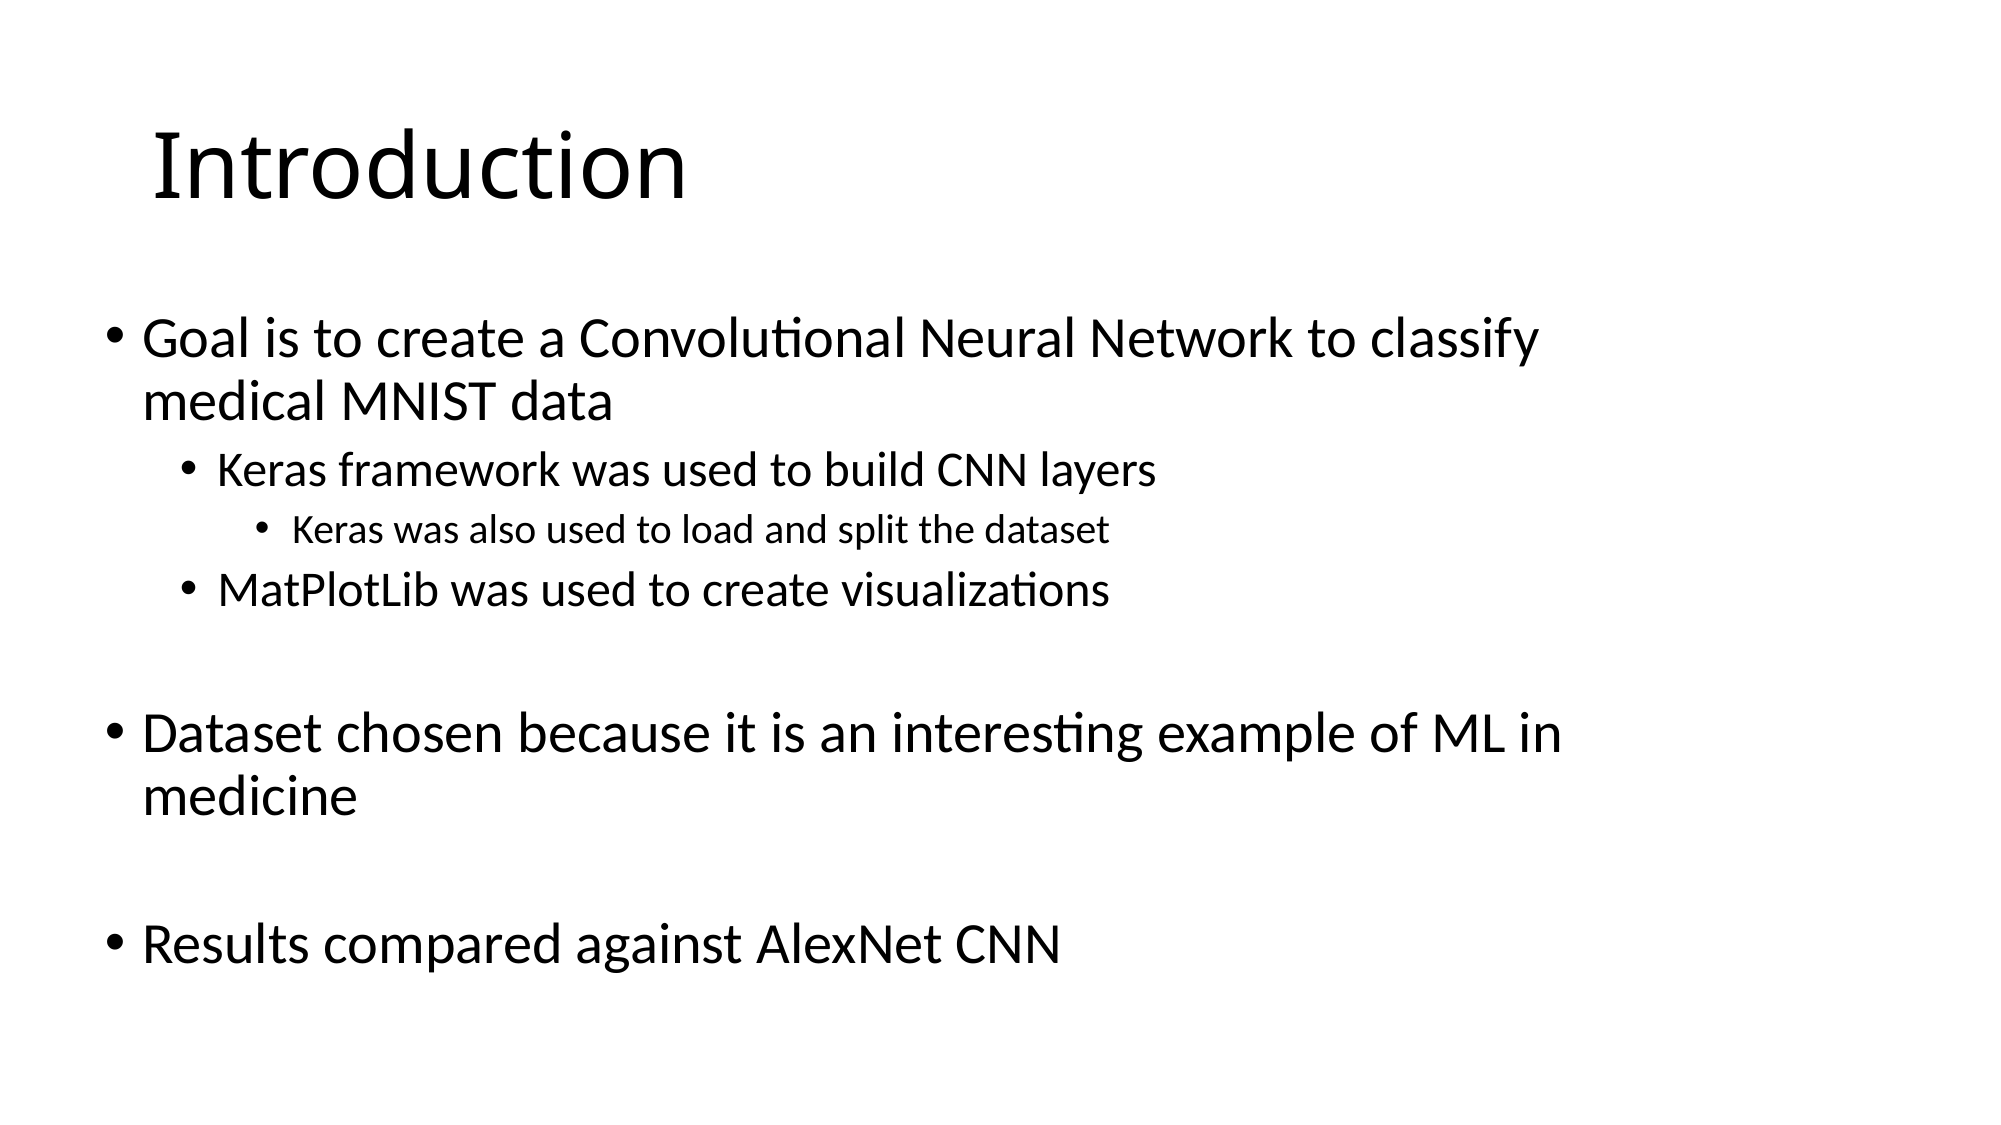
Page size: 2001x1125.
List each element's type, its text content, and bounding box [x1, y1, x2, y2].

title Introduction [137, 59, 1863, 278]
list Goal is to create a Convolutional Neural Network to classify medical MNIST data Keras framework was used to build CNN layers Keras was also used to load and split the dataset MatPlotLib was used to create visualizations Dataset chosen because it is an interesting example of ML in medicine Results compared against AlexNet CNN [89, 299, 1735, 1014]
